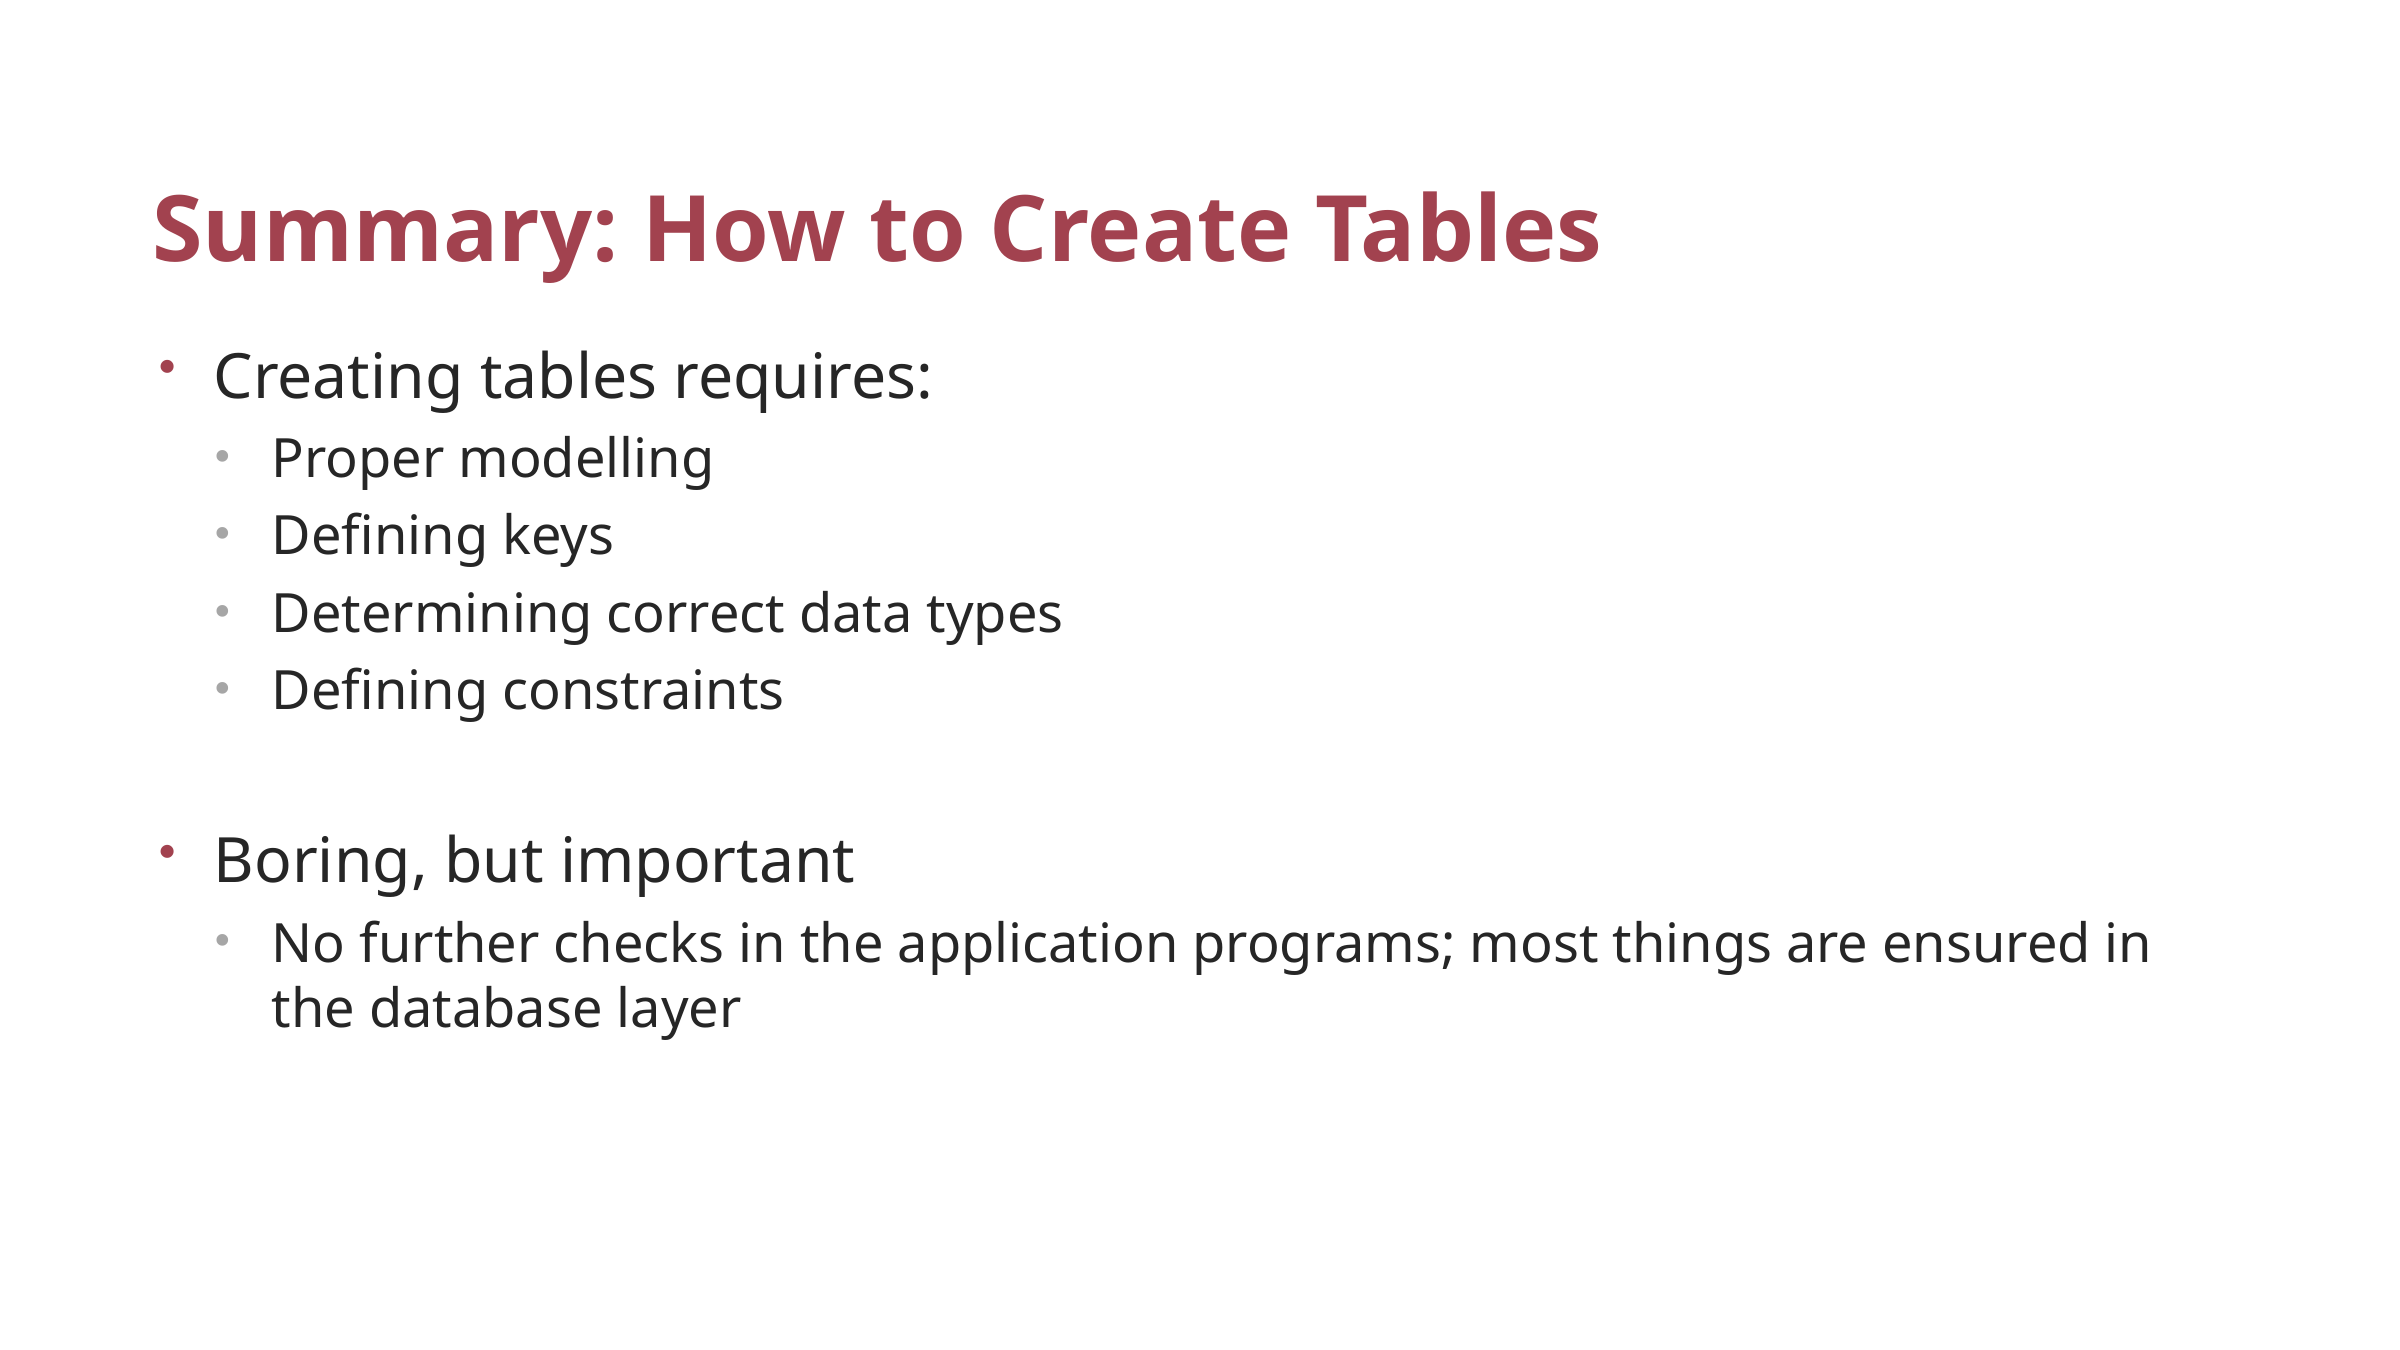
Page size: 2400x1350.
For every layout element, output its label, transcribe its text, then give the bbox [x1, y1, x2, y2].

list Creating tables requires: Proper modelling Defining keys Determining correct data types Defining constraints Boring, but important No further checks in the application programs; most things are ensured in the database layer [137, 324, 2263, 1200]
title Summary: How to Create Tables [137, 54, 2263, 288]
